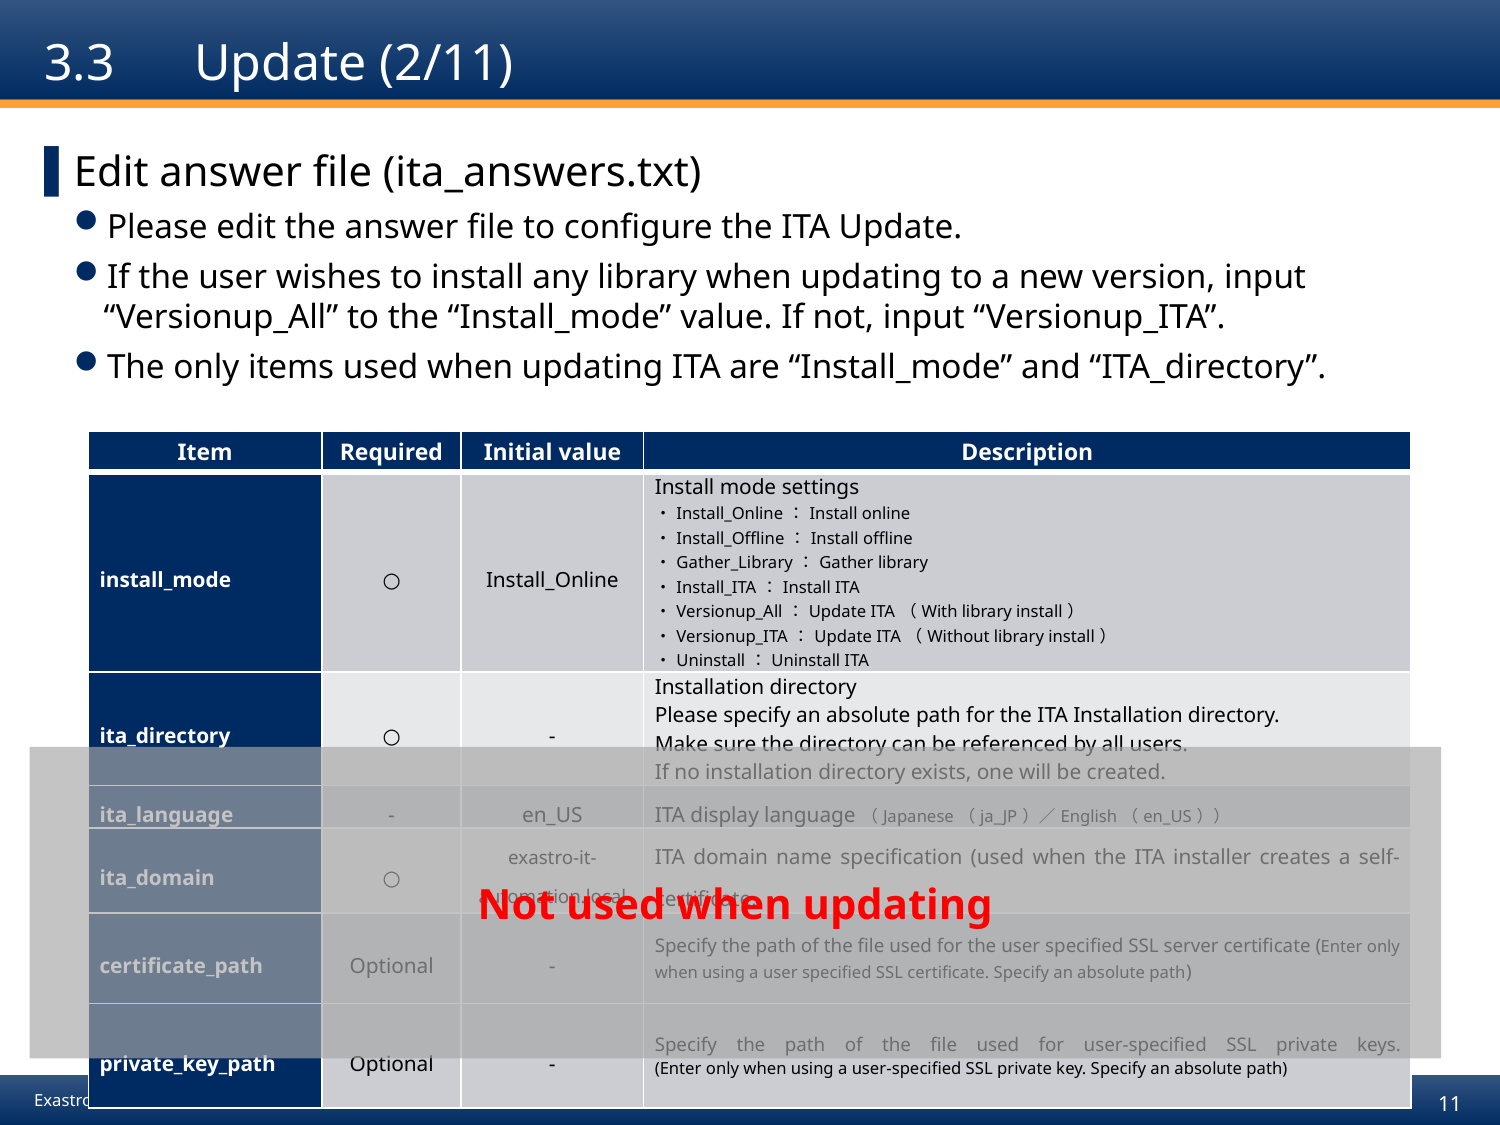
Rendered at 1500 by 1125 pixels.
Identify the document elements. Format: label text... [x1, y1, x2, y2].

picture [0, 0, 1500, 1125]
title 3.3 Update (2/11) [29, 18, 1471, 96]
text_box Not used when updating [29, 746, 1442, 1059]
list Edit answer file (ita_answers.txt) Please edit the answer file to configure the ITA Update. If the user wishes to install any library when updating to a new version, input “Versionup_All” to the “Install_mode” value. If not, input “Versionup_ITA”. The only items used when updating ITA are “Install_mode” and “ITA_directory”. [29, 137, 1500, 1059]
table_cell Optional [323, 1059, 460, 1107]
table_cell Specify the path of the file used for user-specified SSL private keys. (Enter only when using a user-specified SSL private key. Specify an absolute path) [644, 1059, 1410, 1107]
table_cell - [462, 1059, 643, 1107]
table_cell private_key_path [89, 1059, 321, 1107]
